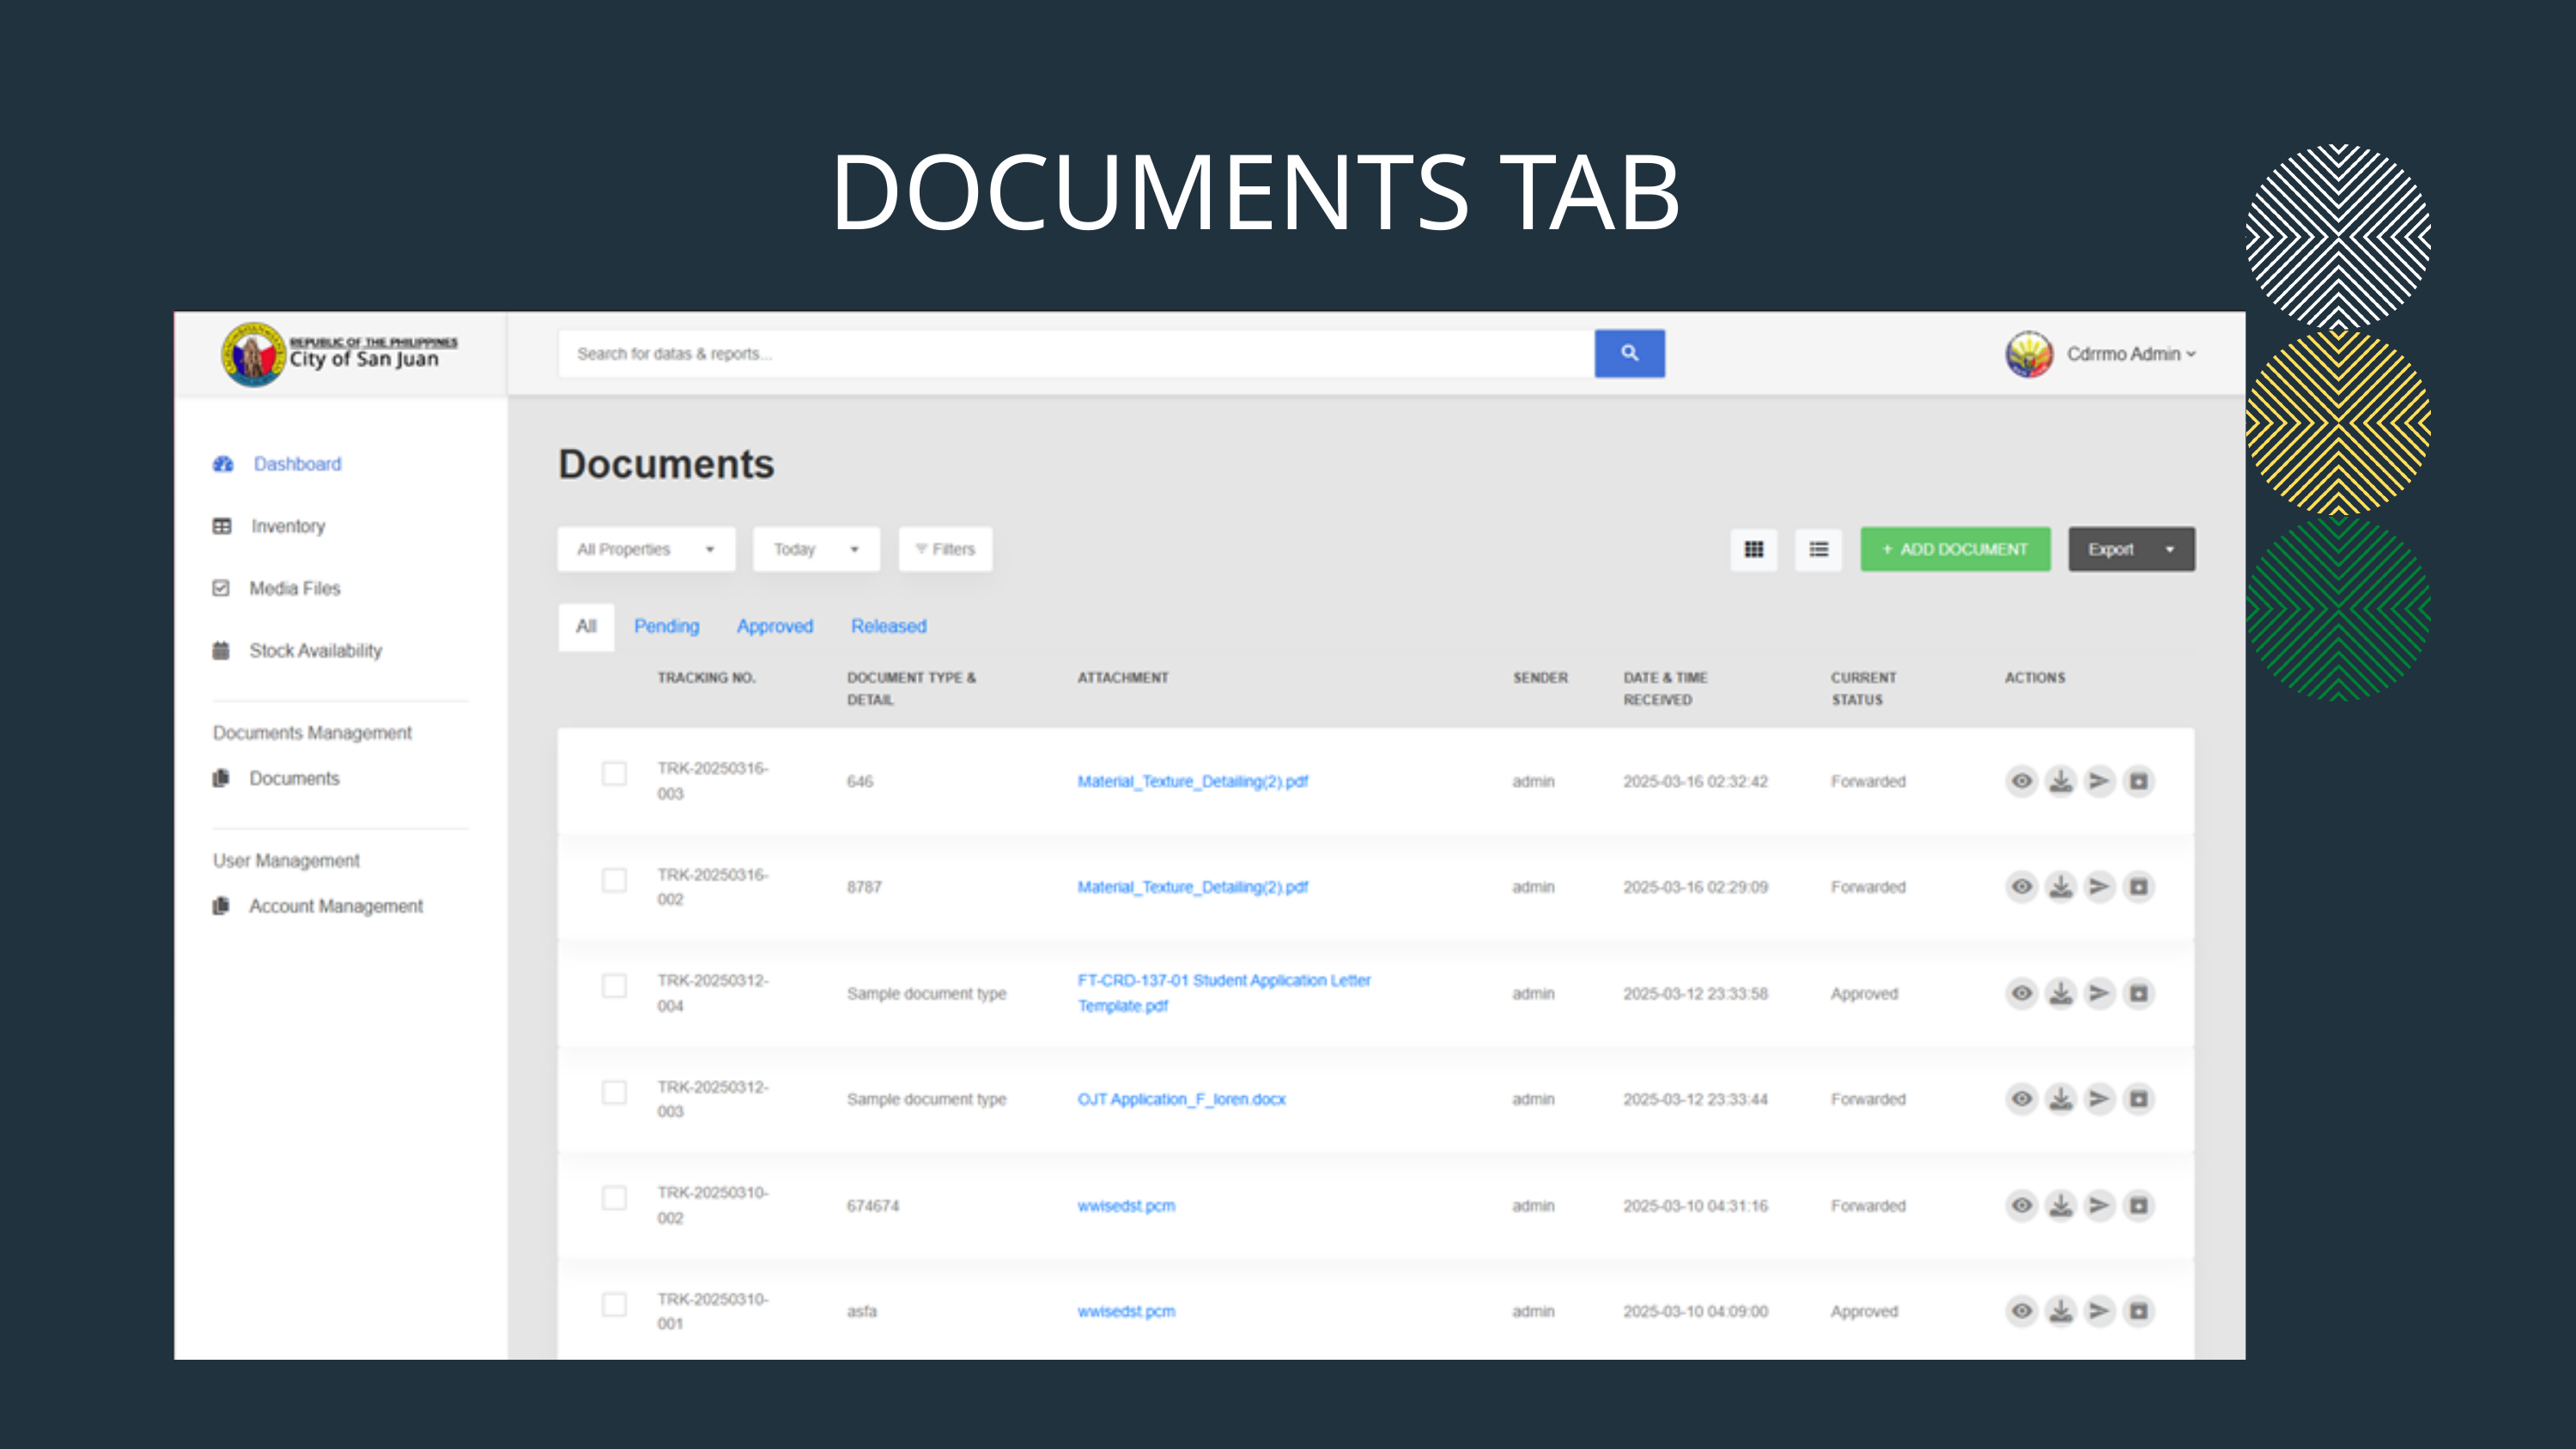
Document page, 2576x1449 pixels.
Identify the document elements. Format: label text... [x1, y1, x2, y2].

text_box [2245, 144, 2432, 701]
text_box DOCUMENTS TAB [735, 121, 1684, 251]
text_box [173, 310, 2246, 1360]
